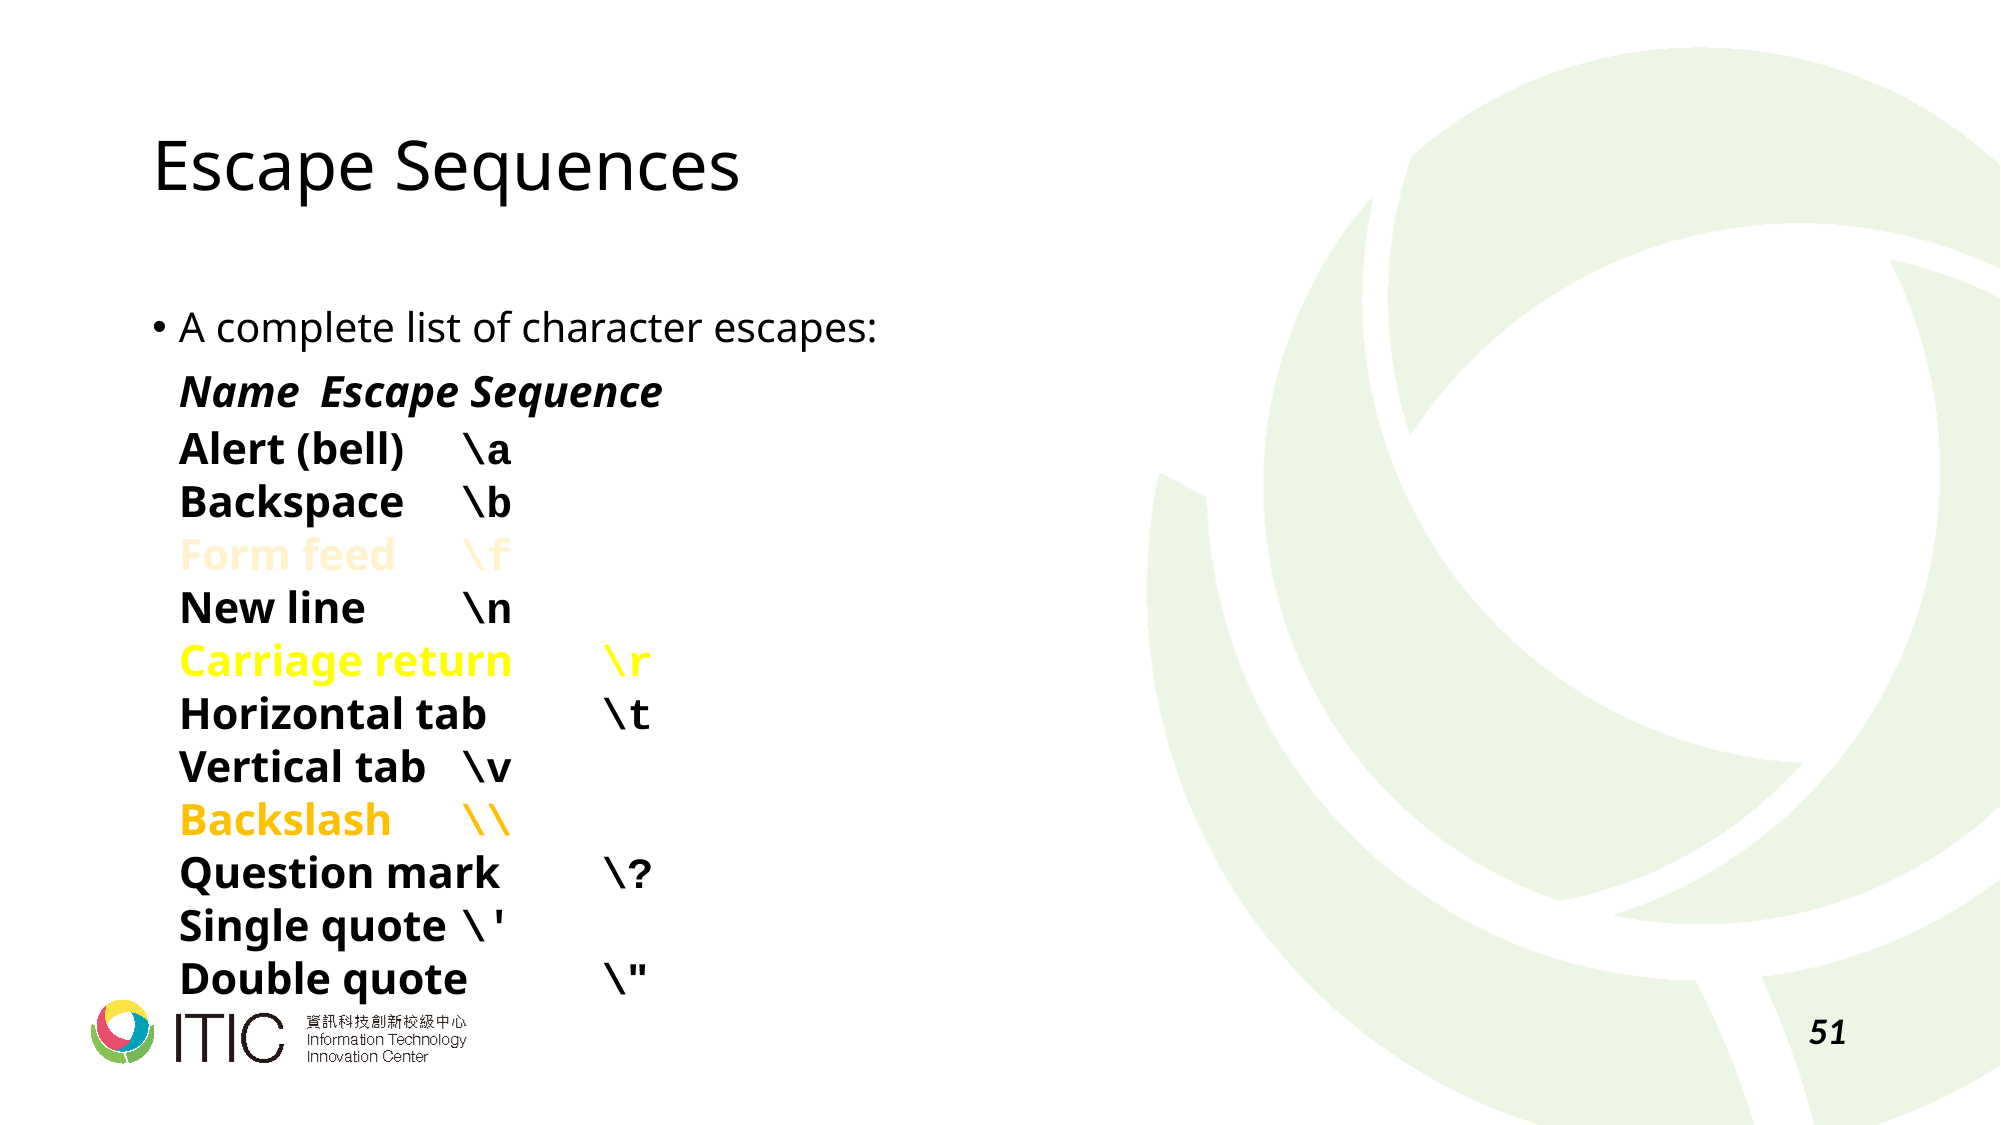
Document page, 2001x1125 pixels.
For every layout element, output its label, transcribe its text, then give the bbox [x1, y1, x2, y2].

title Escape Sequences [137, 59, 1863, 278]
picture [0, 0, 2001, 1125]
list A complete list of character escapes: Name Escape Sequence Alert (bell) \a Backspace \b Form feed \f New line \n Carriage return \r Horizontal tab \t Vertical tab \v Backslash \\ Question mark \? Single quote \' Double quote \" [137, 299, 1863, 1014]
